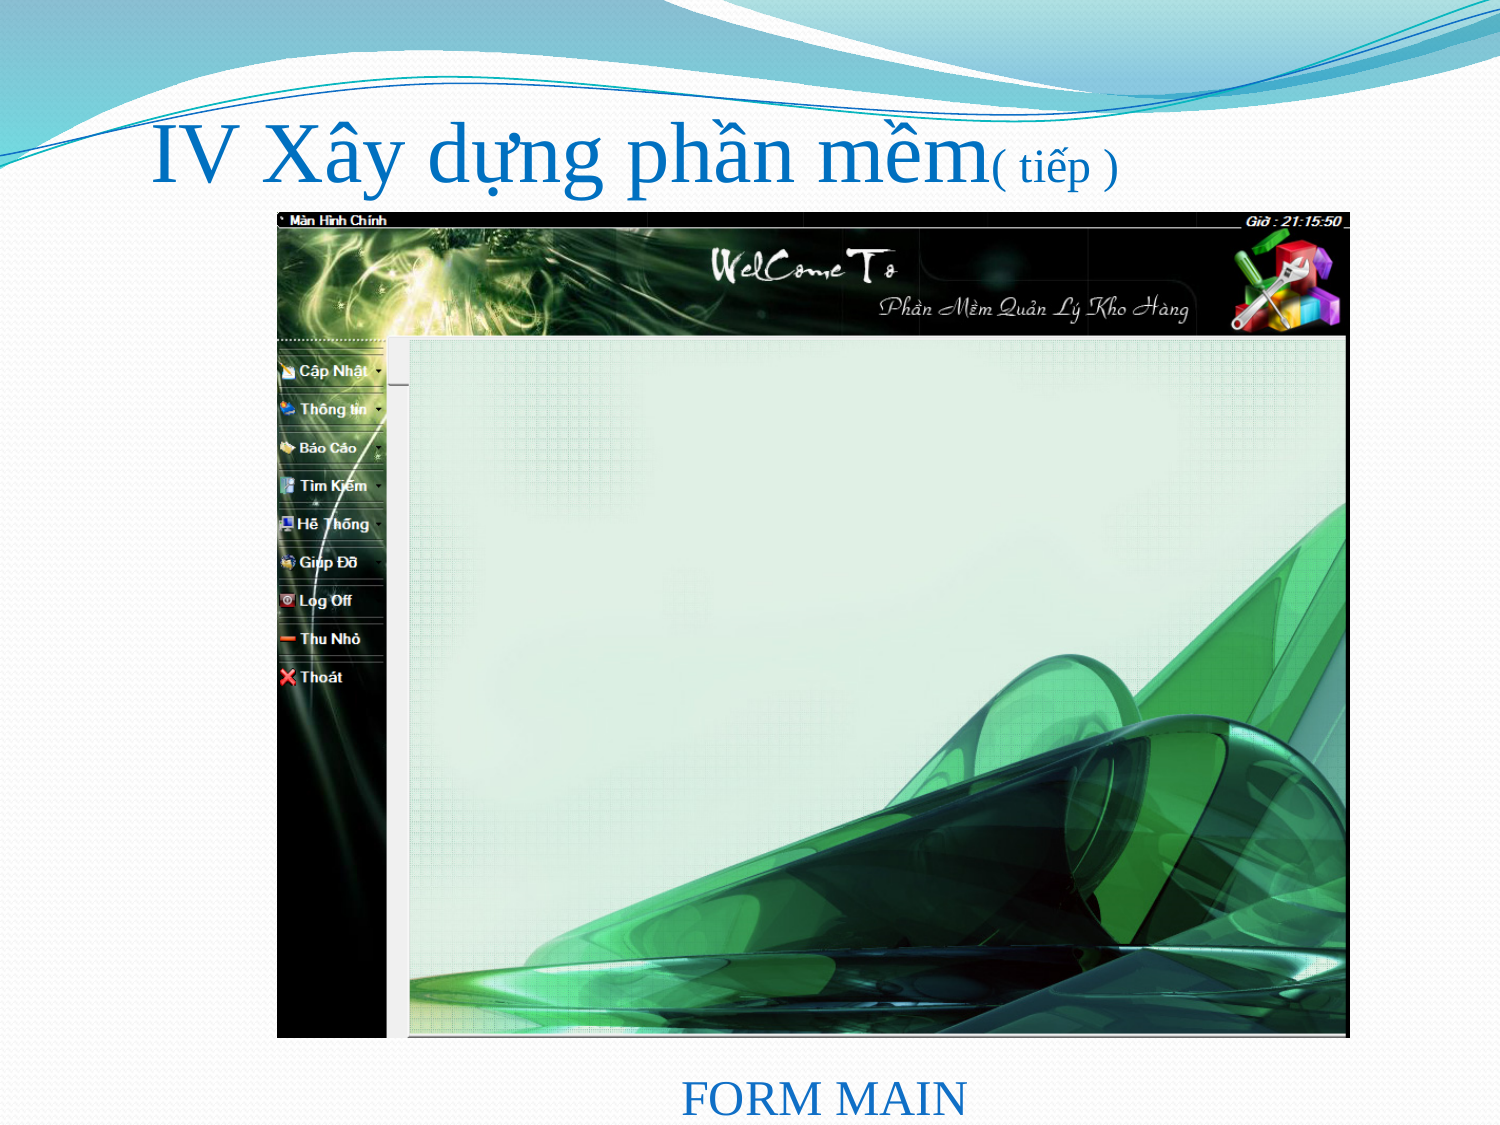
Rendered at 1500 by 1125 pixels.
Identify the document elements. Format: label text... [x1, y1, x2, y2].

picture [276, 212, 1351, 1038]
title IV Xây dựng phần mềm( tiếp ) [150, 87, 1500, 200]
text_box FORM MAIN [524, 1058, 1125, 1125]
